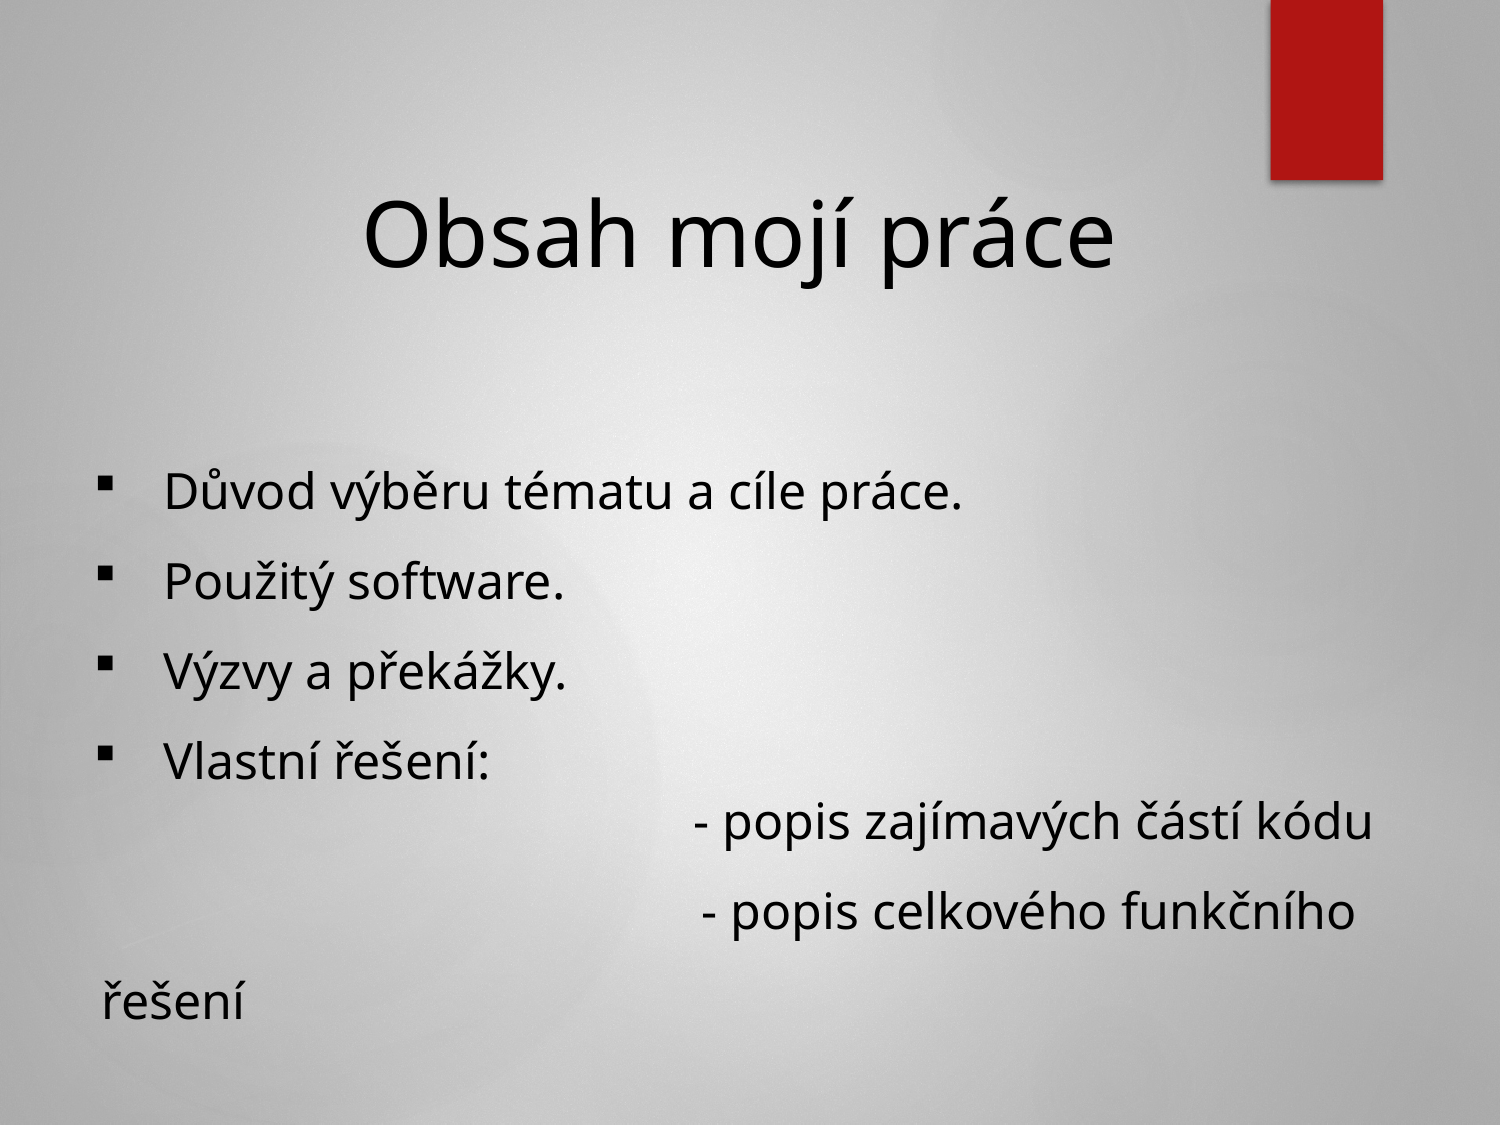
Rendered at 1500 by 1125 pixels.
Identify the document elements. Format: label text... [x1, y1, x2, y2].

text_box Obsah mojí práce [346, 168, 1133, 294]
text_box Důvod výběru tématu a cíle práce. Použitý software. Výzvy a překážky. Vlastní řešení: - popis zajímavých částí kódu - popis celkového funkčního řešení [79, 452, 1400, 1037]
